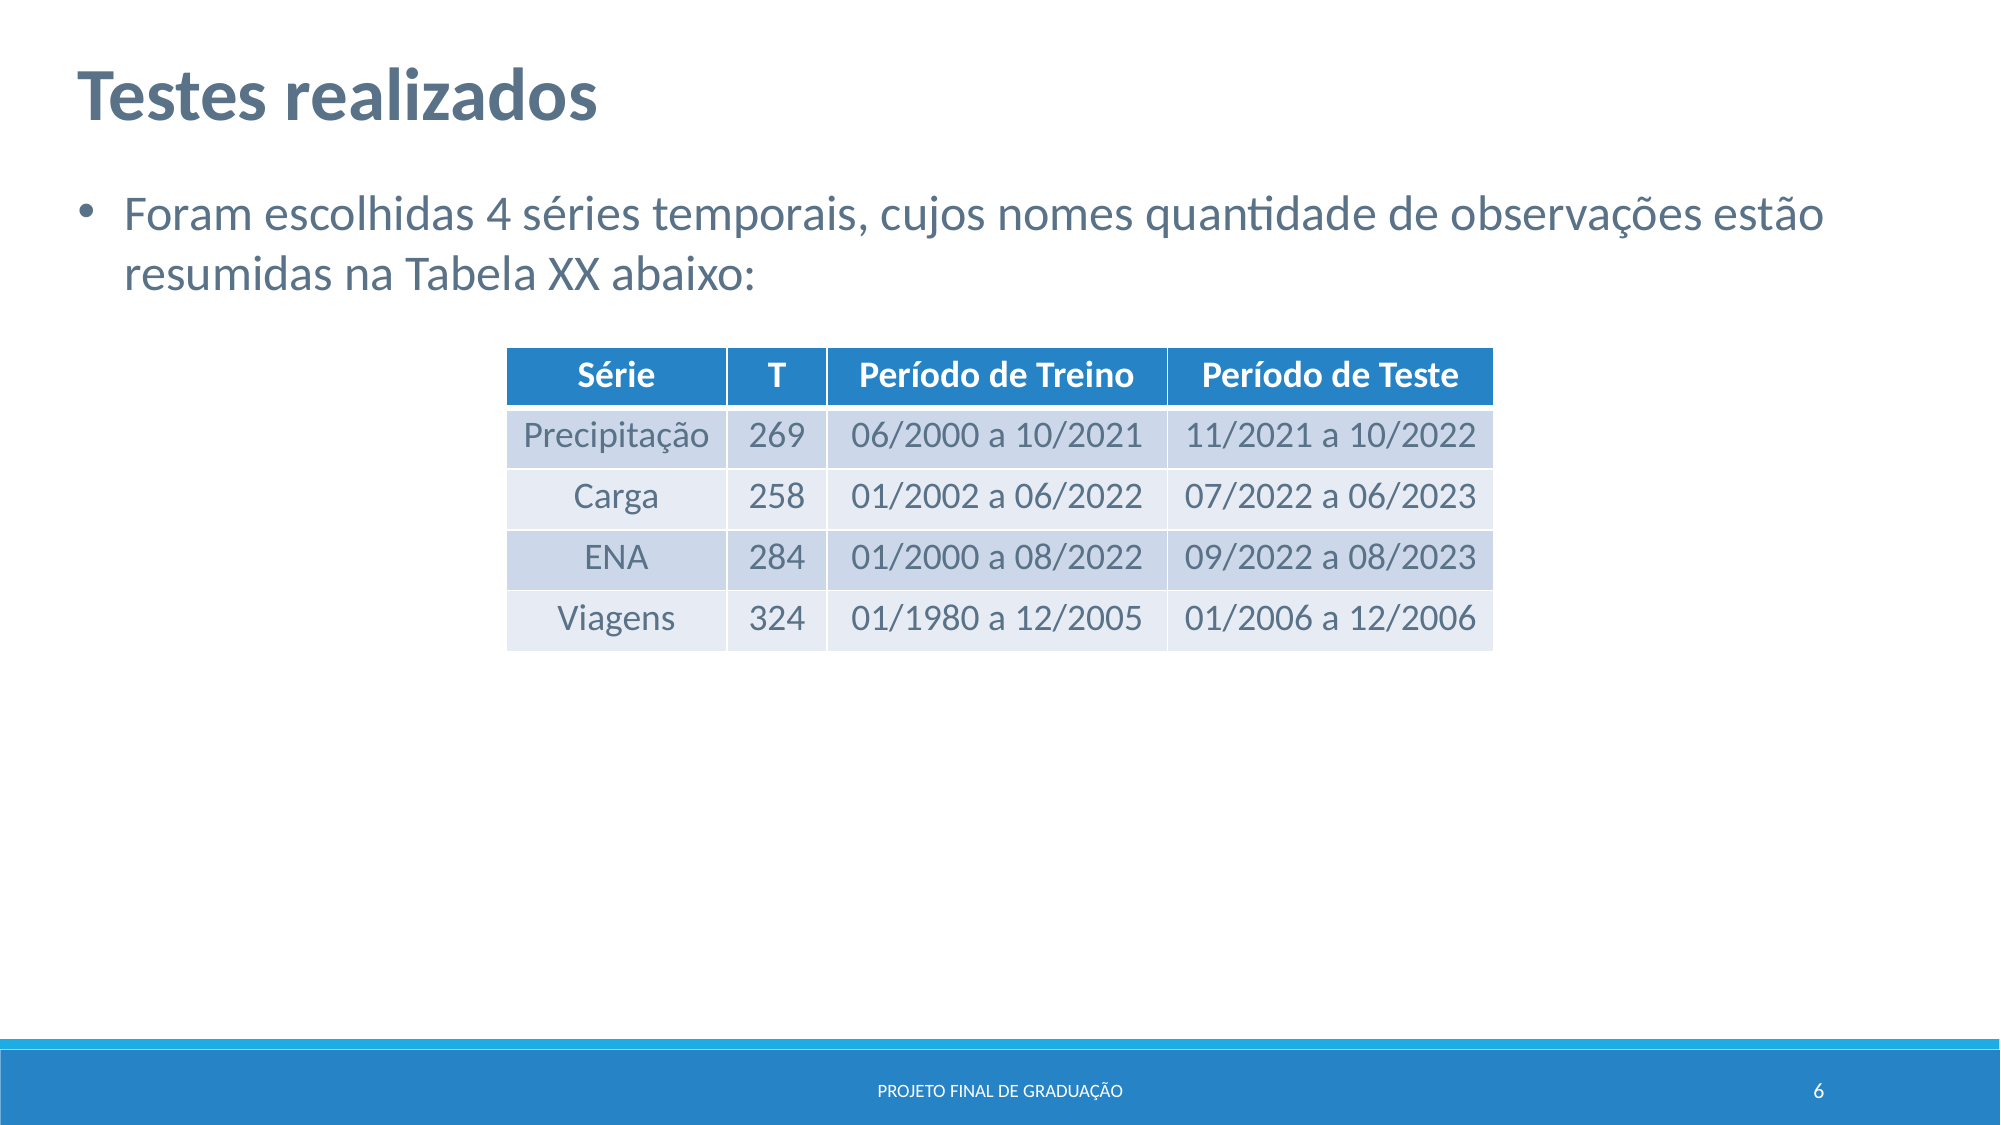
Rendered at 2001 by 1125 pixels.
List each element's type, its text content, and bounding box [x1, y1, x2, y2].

table_cell 06/2000 a 10/2021 [828, 411, 1167, 468]
footer Projeto Final de Graduação [604, 1059, 1396, 1120]
table_cell 284 [728, 531, 826, 590]
table_cell 324 [728, 591, 826, 651]
table_cell 01/2006 a 12/2006 [1168, 591, 1493, 651]
table_cell ENA [507, 531, 726, 590]
table_cell 01/2002 a 06/2022 [828, 470, 1167, 529]
slide_number 6 [1624, 1059, 1840, 1120]
table_cell 269 [728, 411, 826, 468]
table_cell 09/2022 a 08/2023 [1168, 531, 1493, 590]
table_header Período de Teste [1168, 348, 1493, 405]
table_cell Precipitação [507, 411, 726, 468]
table_cell 258 [728, 470, 826, 529]
table_cell 07/2022 a 06/2023 [1168, 470, 1493, 529]
table_cell Carga [507, 470, 726, 529]
table_cell 01/1980 a 12/2005 [828, 591, 1167, 651]
text_box Testes realizados Foram escolhidas 4 séries temporais, cujos nomes quantidade de observações estão resumidas na Tabela XX abaixo: [63, 37, 1949, 728]
table_cell Viagens [507, 591, 726, 651]
table_header T [728, 348, 826, 405]
table_cell 01/2000 a 08/2022 [828, 531, 1167, 590]
table_header Período de Treino [828, 348, 1167, 405]
table_header Série [507, 348, 726, 405]
table_cell 11/2021 a 10/2022 [1168, 411, 1493, 468]
